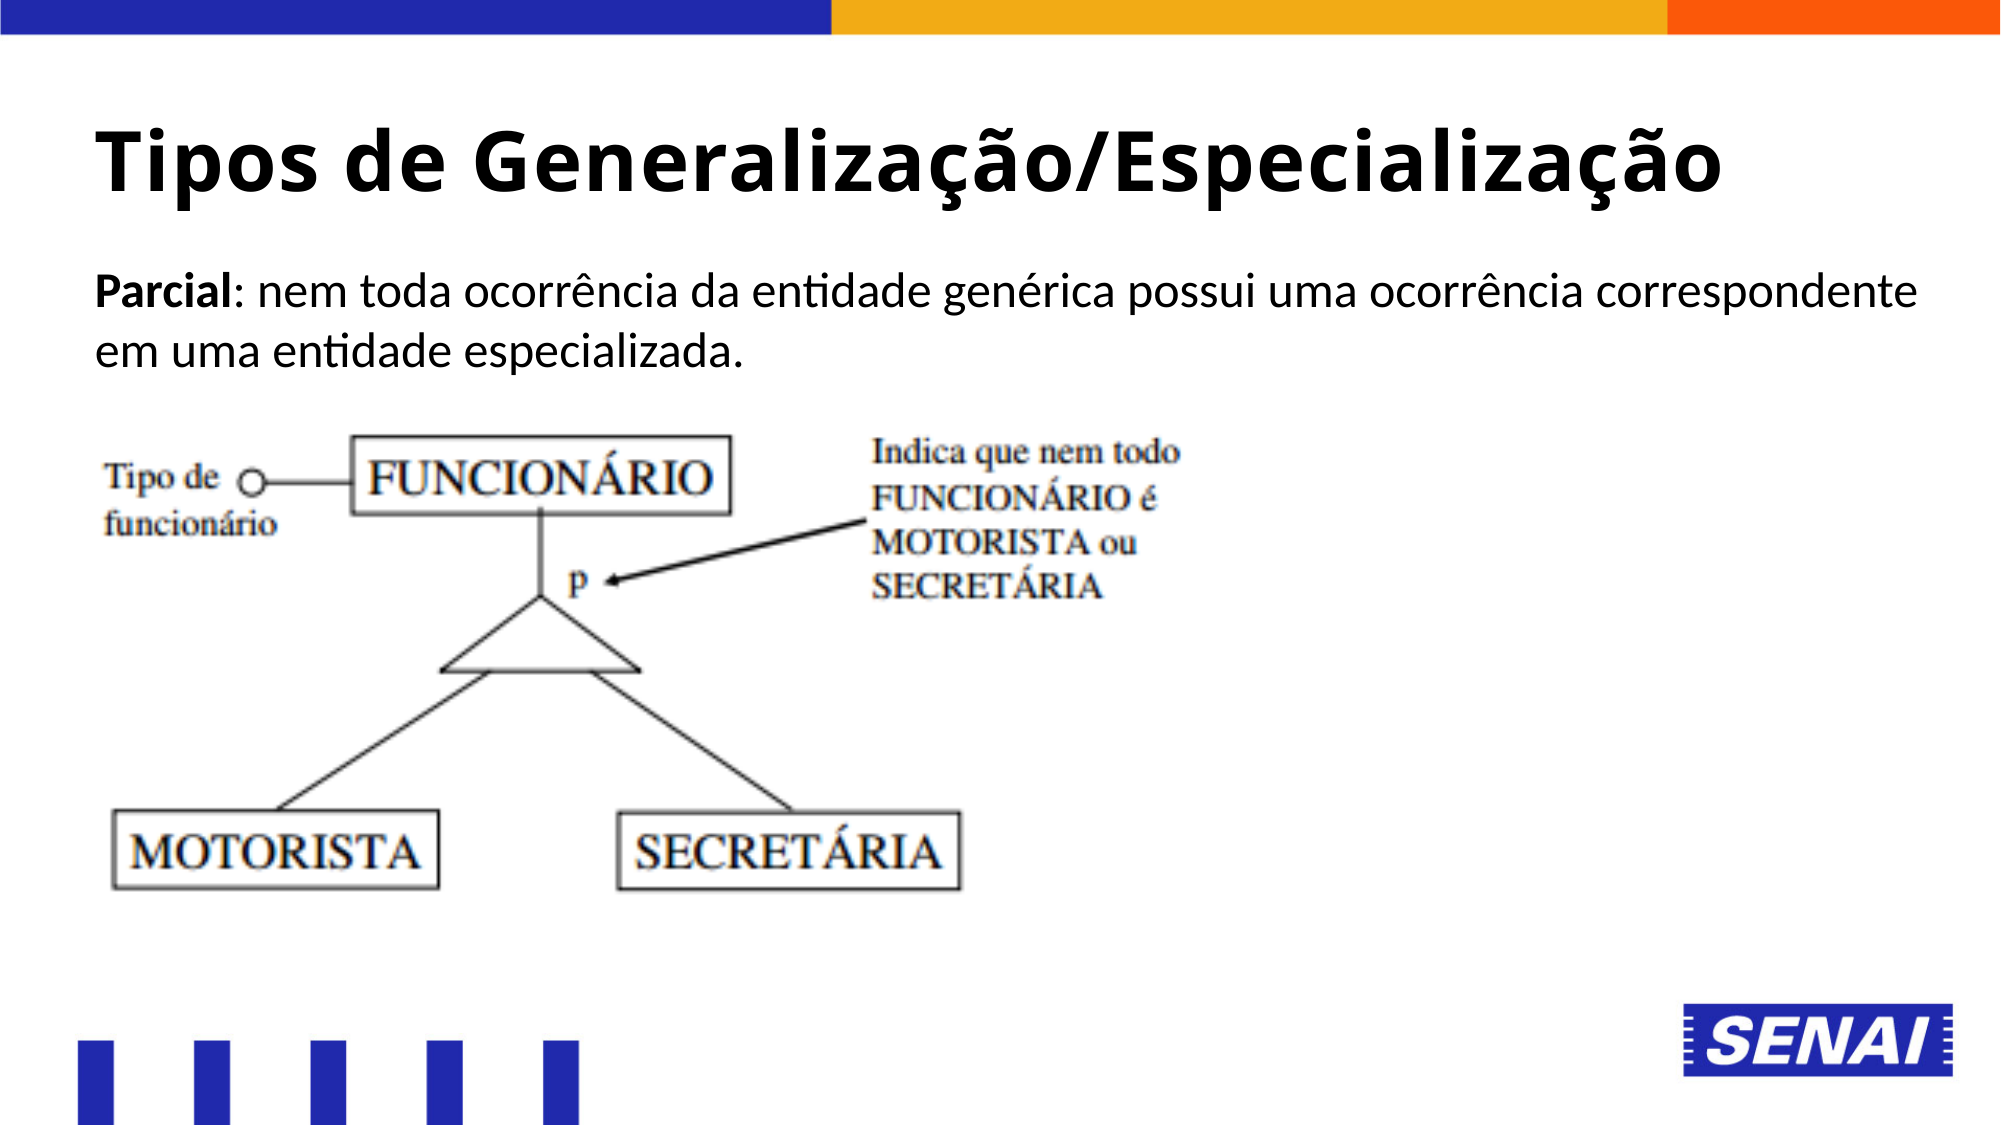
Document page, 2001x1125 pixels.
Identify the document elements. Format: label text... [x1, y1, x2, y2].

text_box Tipos de Generalização/Especialização [94, 108, 1907, 209]
picture [0, 0, 2001, 1125]
text_box Parcial: nem toda ocorrência da entidade genérica possui uma ocorrência correspondente em uma entidade especializada. [94, 257, 1969, 378]
